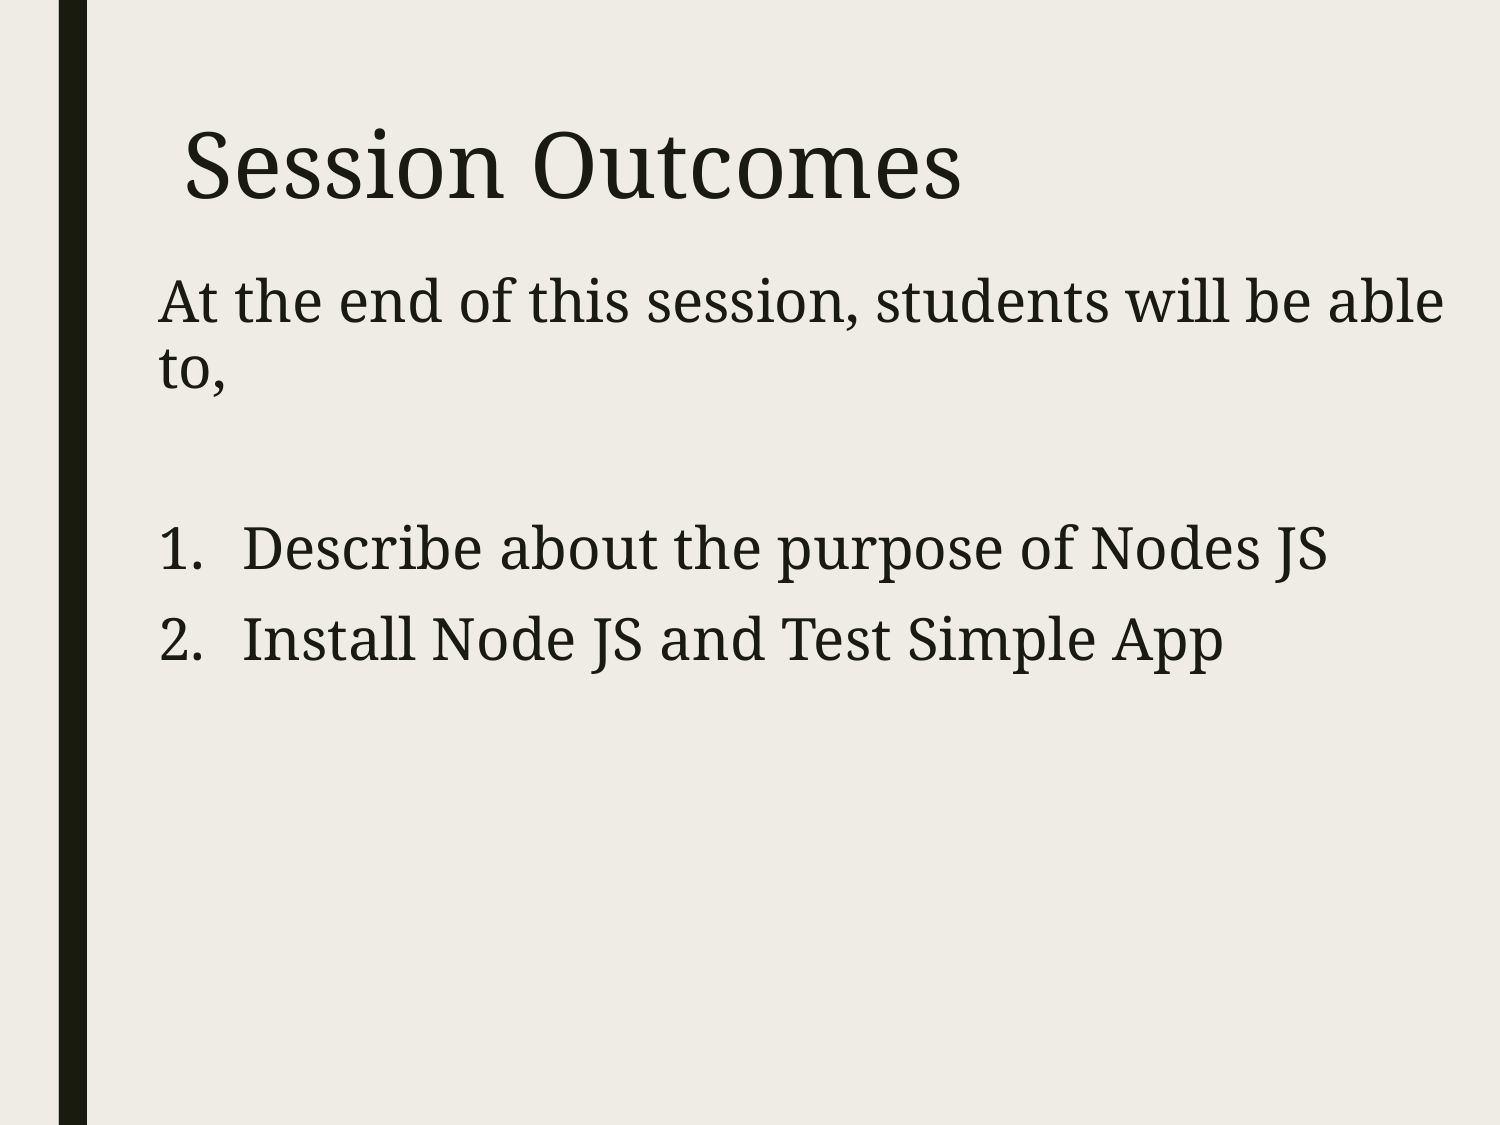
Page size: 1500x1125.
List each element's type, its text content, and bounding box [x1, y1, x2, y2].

title Session Outcomes [168, 112, 1351, 262]
list At the end of this session, students will be able to, Describe about the purpose of Nodes JS Install Node JS and Test Simple App [143, 262, 1475, 775]
